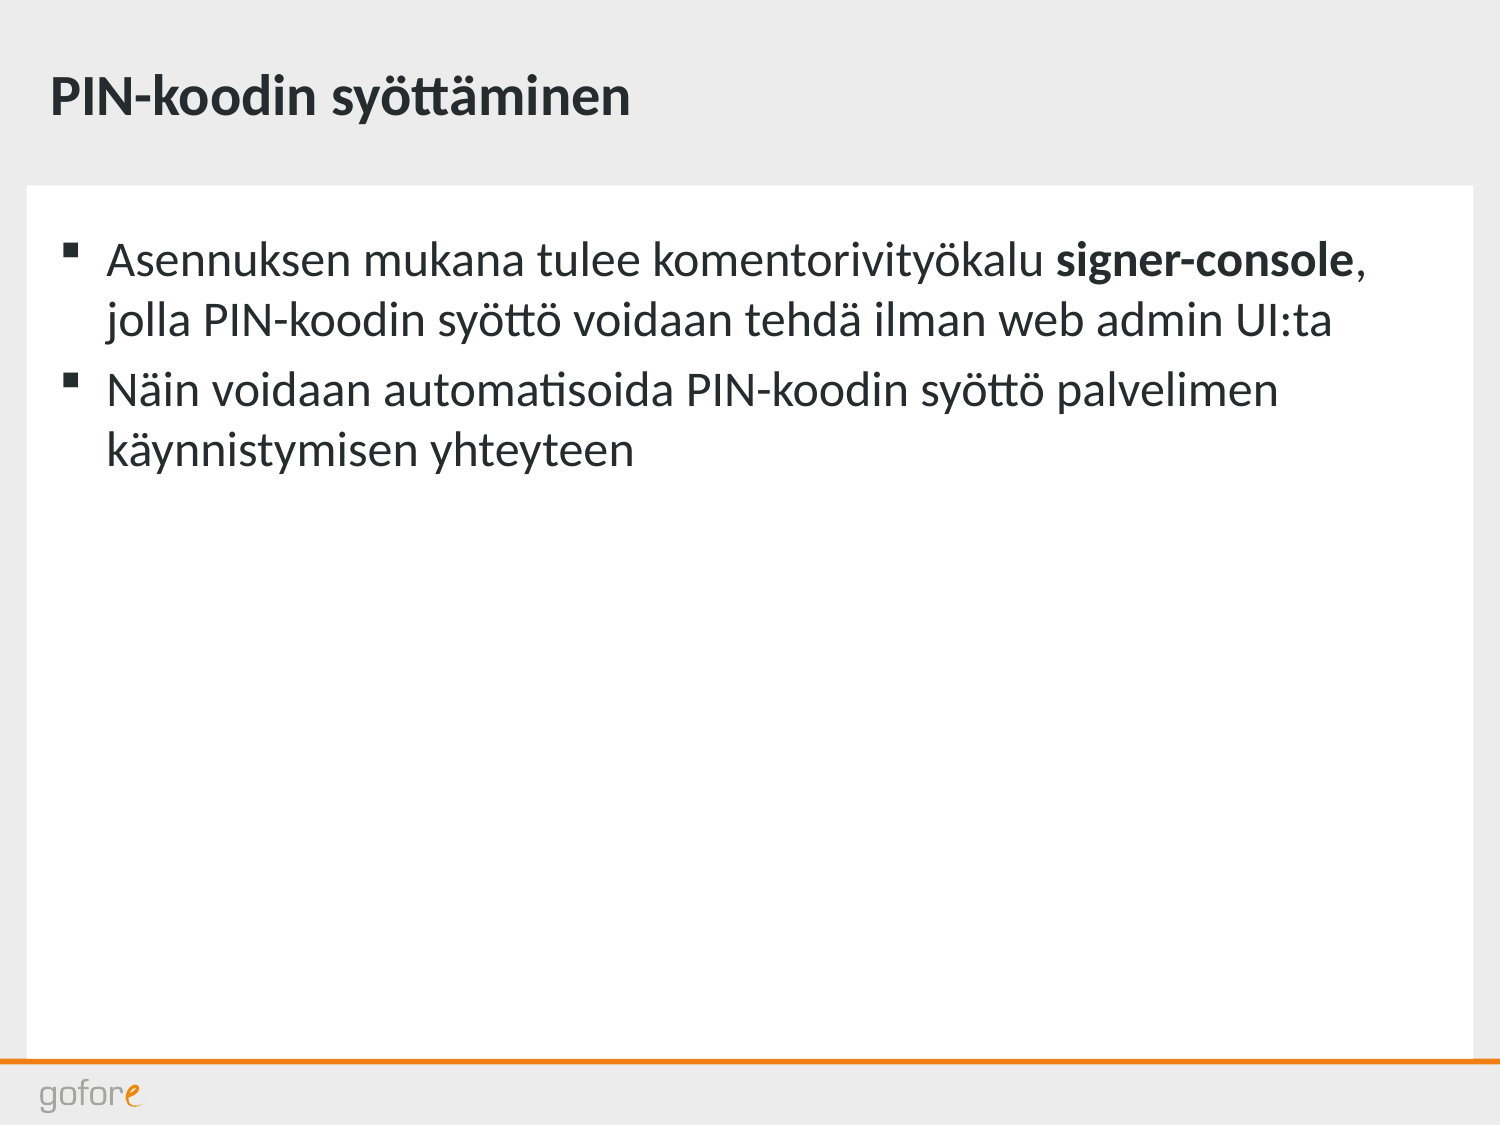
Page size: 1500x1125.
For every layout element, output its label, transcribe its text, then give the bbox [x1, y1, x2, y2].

list Asennuksen mukana tulee komentorivityökalu signer-console, jolla PIN-koodin syöttö voidaan tehdä ilman web admin UI:ta Näin voidaan automatisoida PIN-koodin syöttö palvelimen käynnistymisen yhteyteen [47, 220, 1453, 1059]
title PIN-koodin syöttäminen [37, 0, 1463, 185]
